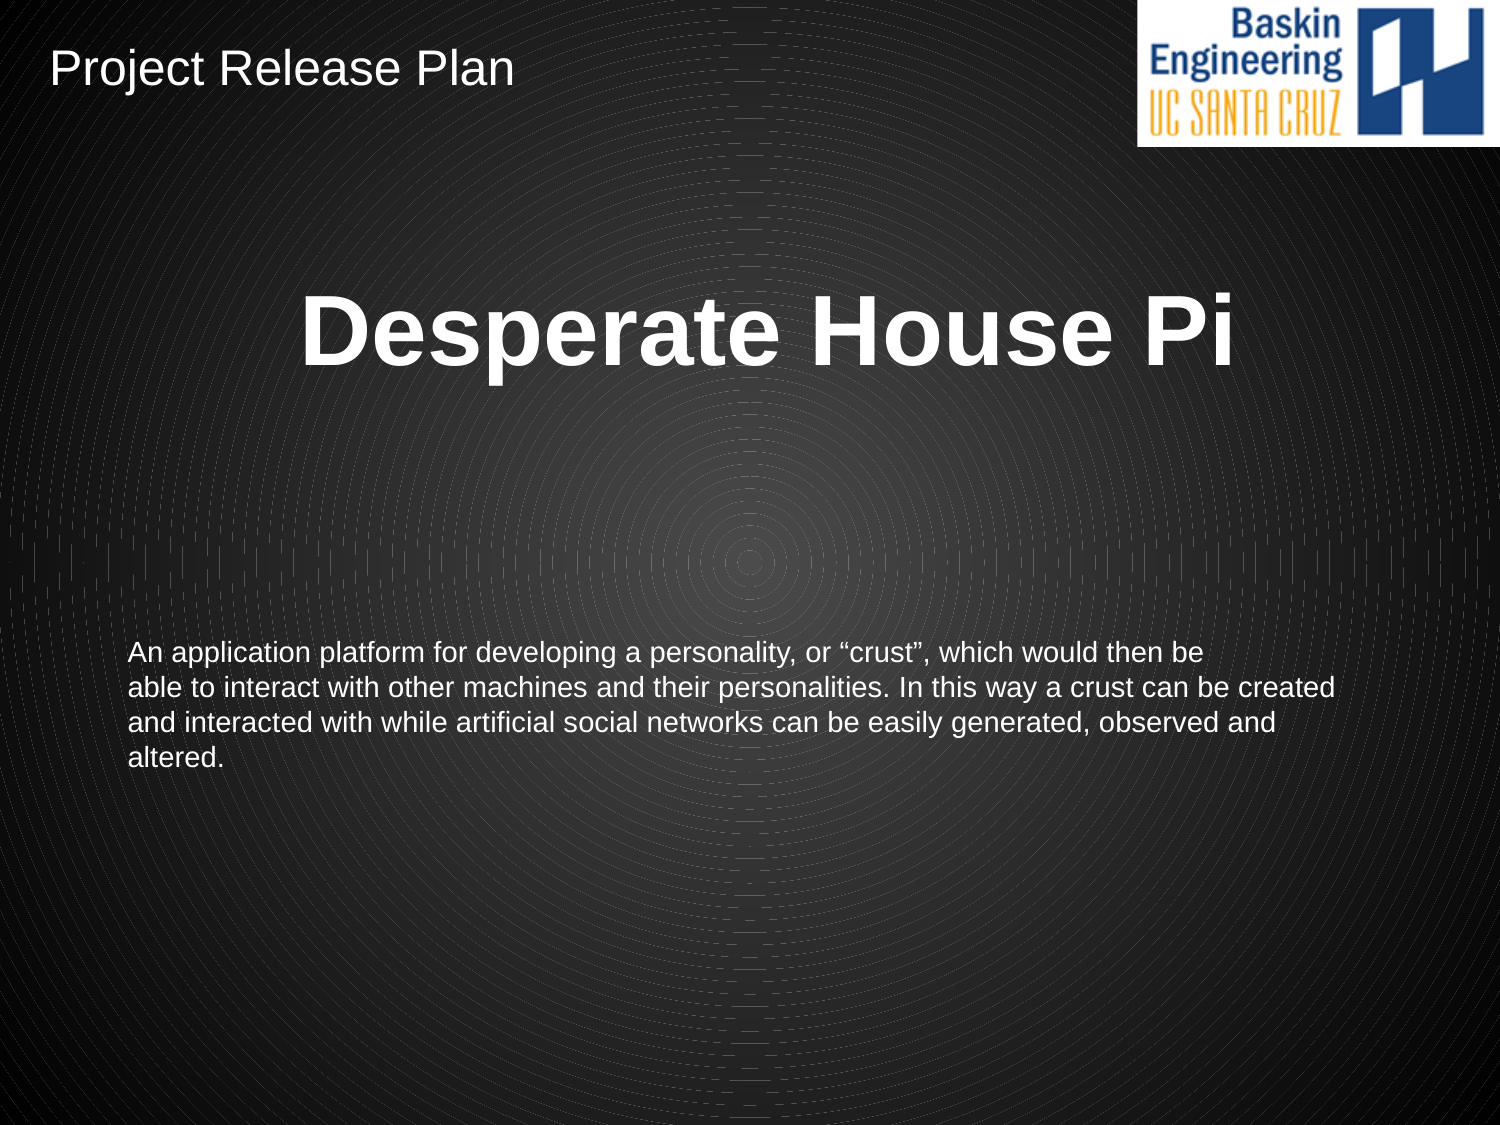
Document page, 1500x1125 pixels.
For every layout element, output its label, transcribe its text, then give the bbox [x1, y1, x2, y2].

text_box [1137, 0, 1500, 147]
text_box Project Release Plan [34, 20, 651, 145]
title Desperate House Pi [112, 146, 1388, 401]
text_box An application platform for developing a personality, or “crust”, which would then be able to interact with other machines and their personalities. In this way a crust can be created and interacted with while artificial social networks can be easily generated, observed and altered. [112, 618, 1388, 1023]
